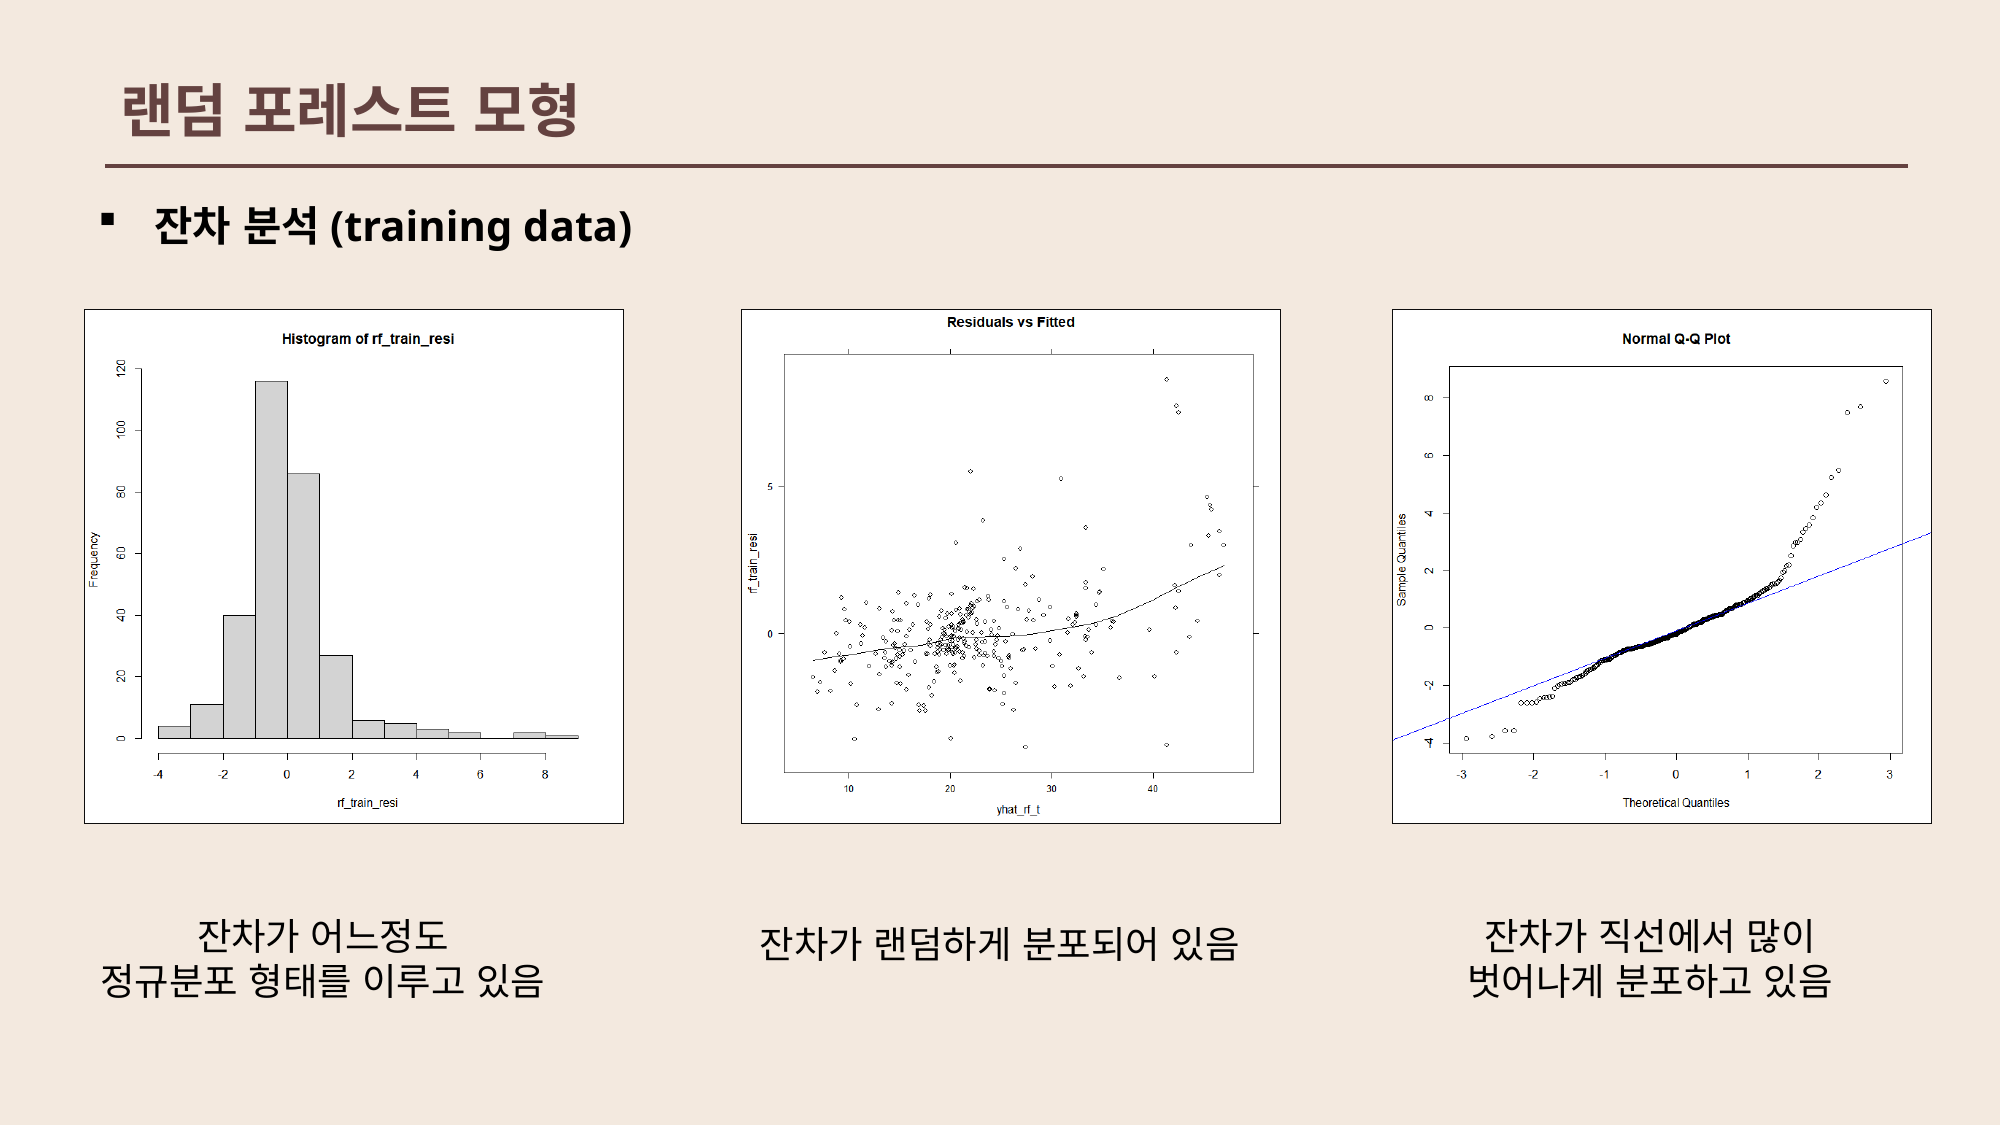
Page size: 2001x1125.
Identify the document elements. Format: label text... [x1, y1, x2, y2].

picture [741, 309, 1281, 824]
text_box 랜덤 포레스트 모형 [105, 66, 1291, 165]
text_box 잔차가 직선에서 많이 벗어나게 분포하고 있음 [1327, 905, 1974, 1011]
text_box 잔차 분석(training data) [83, 192, 1028, 258]
picture [84, 309, 624, 824]
text_box 잔차가 랜덤하게 분포되어 있음 [677, 913, 1323, 974]
picture [1392, 309, 1932, 824]
text_box 잔차가 어느정도 정규분포 형태를 이루고 있음 [0, 905, 646, 1011]
text_box 랜덤 포레스트 모형 [105, 166, 1291, 222]
